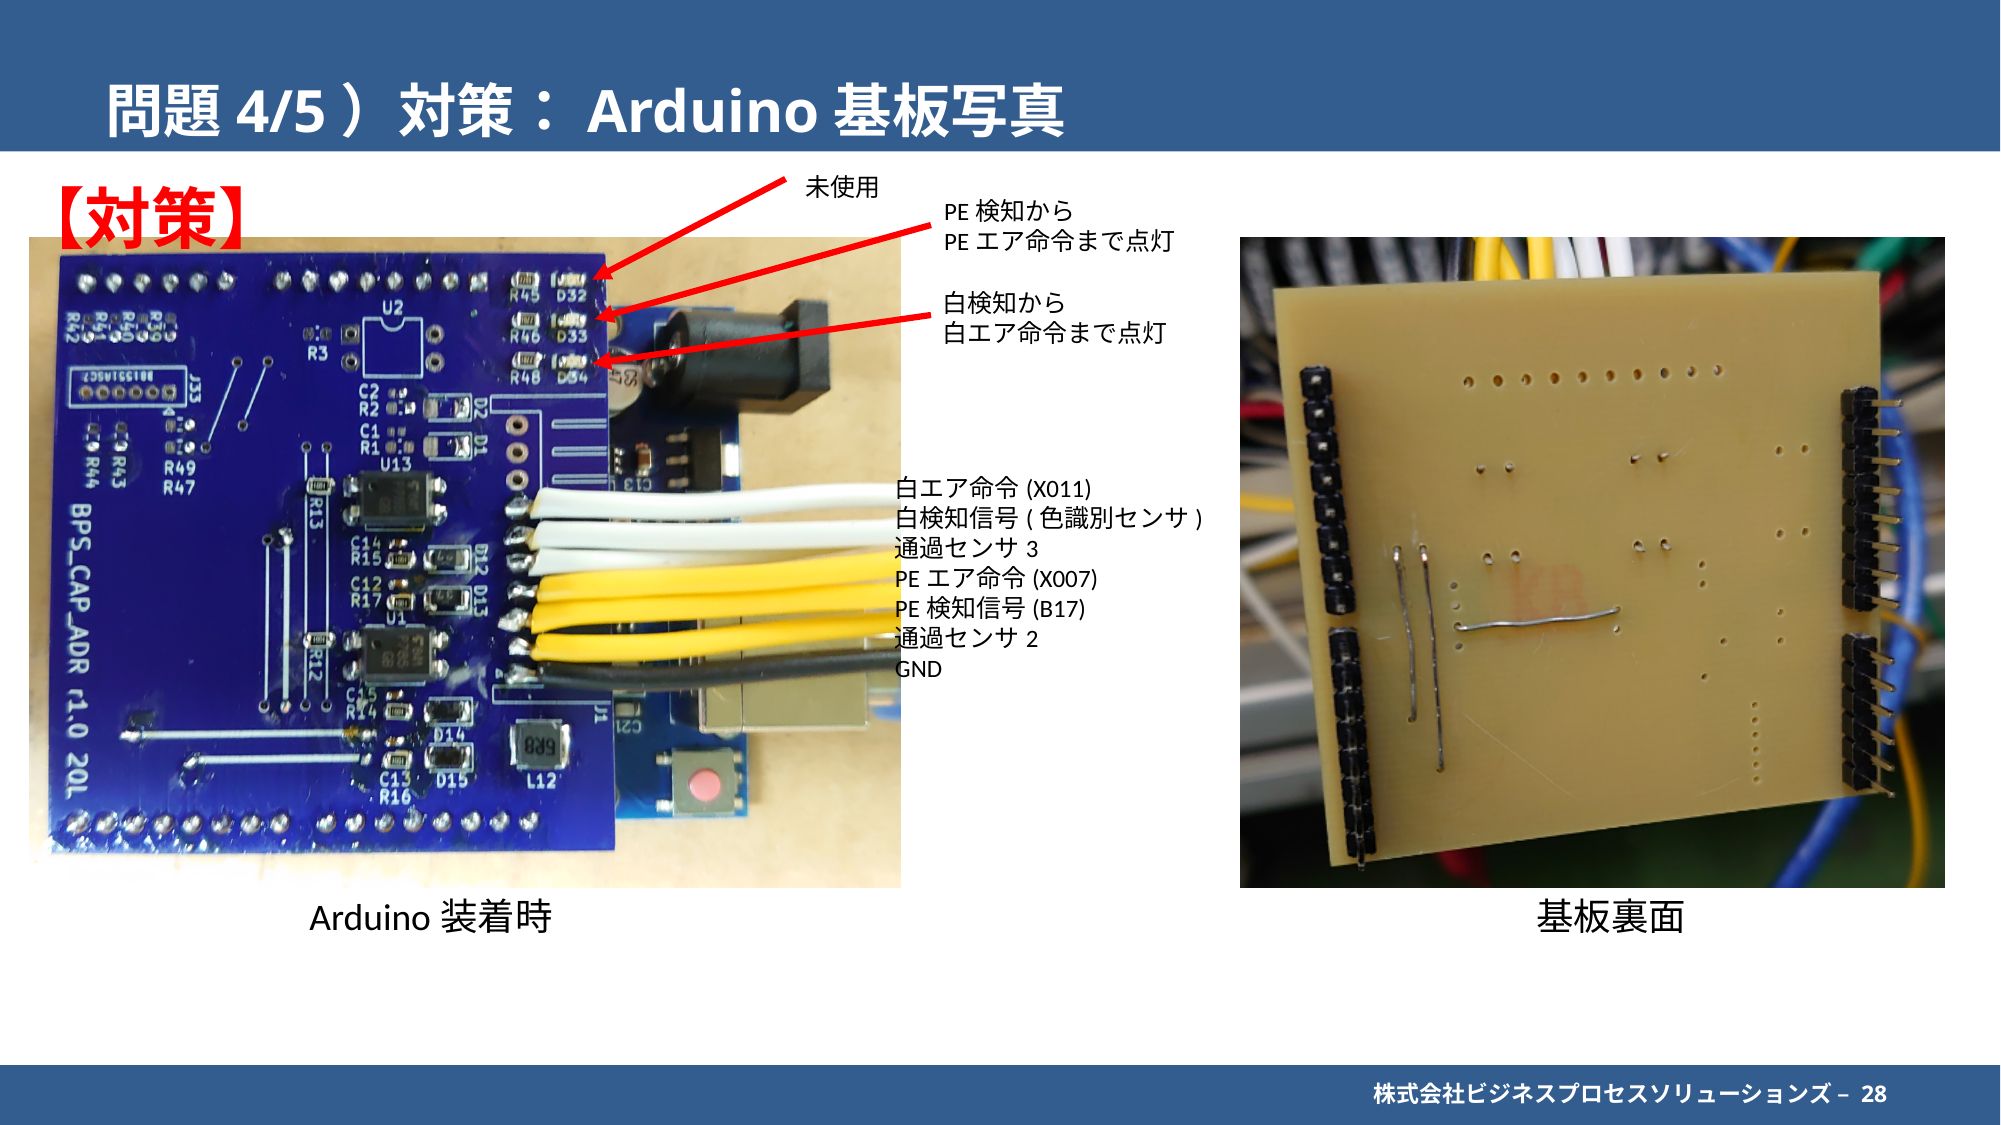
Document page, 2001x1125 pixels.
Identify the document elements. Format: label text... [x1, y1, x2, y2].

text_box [592, 178, 786, 280]
slide_number 株式会社ビジネスプロセスソリューションズ – 28 [90, 1065, 1903, 1125]
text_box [592, 314, 931, 364]
picture [29, 237, 901, 888]
title 問題4/5）対策：Arduino基板写真 [90, 50, 1903, 152]
picture [1240, 237, 1945, 888]
text_box 白エア命令(X011) 白検知信号(色識別センサ) 通過センサ3 PEエア命令(X007) PE検知信号(B17) 通過センサ2 GND [901, 465, 1218, 690]
text_box PE検知から PEエア命令まで点灯 [929, 187, 1191, 263]
text_box 未使用 [790, 163, 896, 209]
text_box 白検知から 白エア命令まで点灯 [931, 280, 1183, 355]
text_box 【対策】 [3, 169, 470, 265]
text_box Arduino装着時 [294, 888, 568, 946]
text_box 基板裏面 [1521, 888, 1702, 946]
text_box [594, 224, 931, 319]
